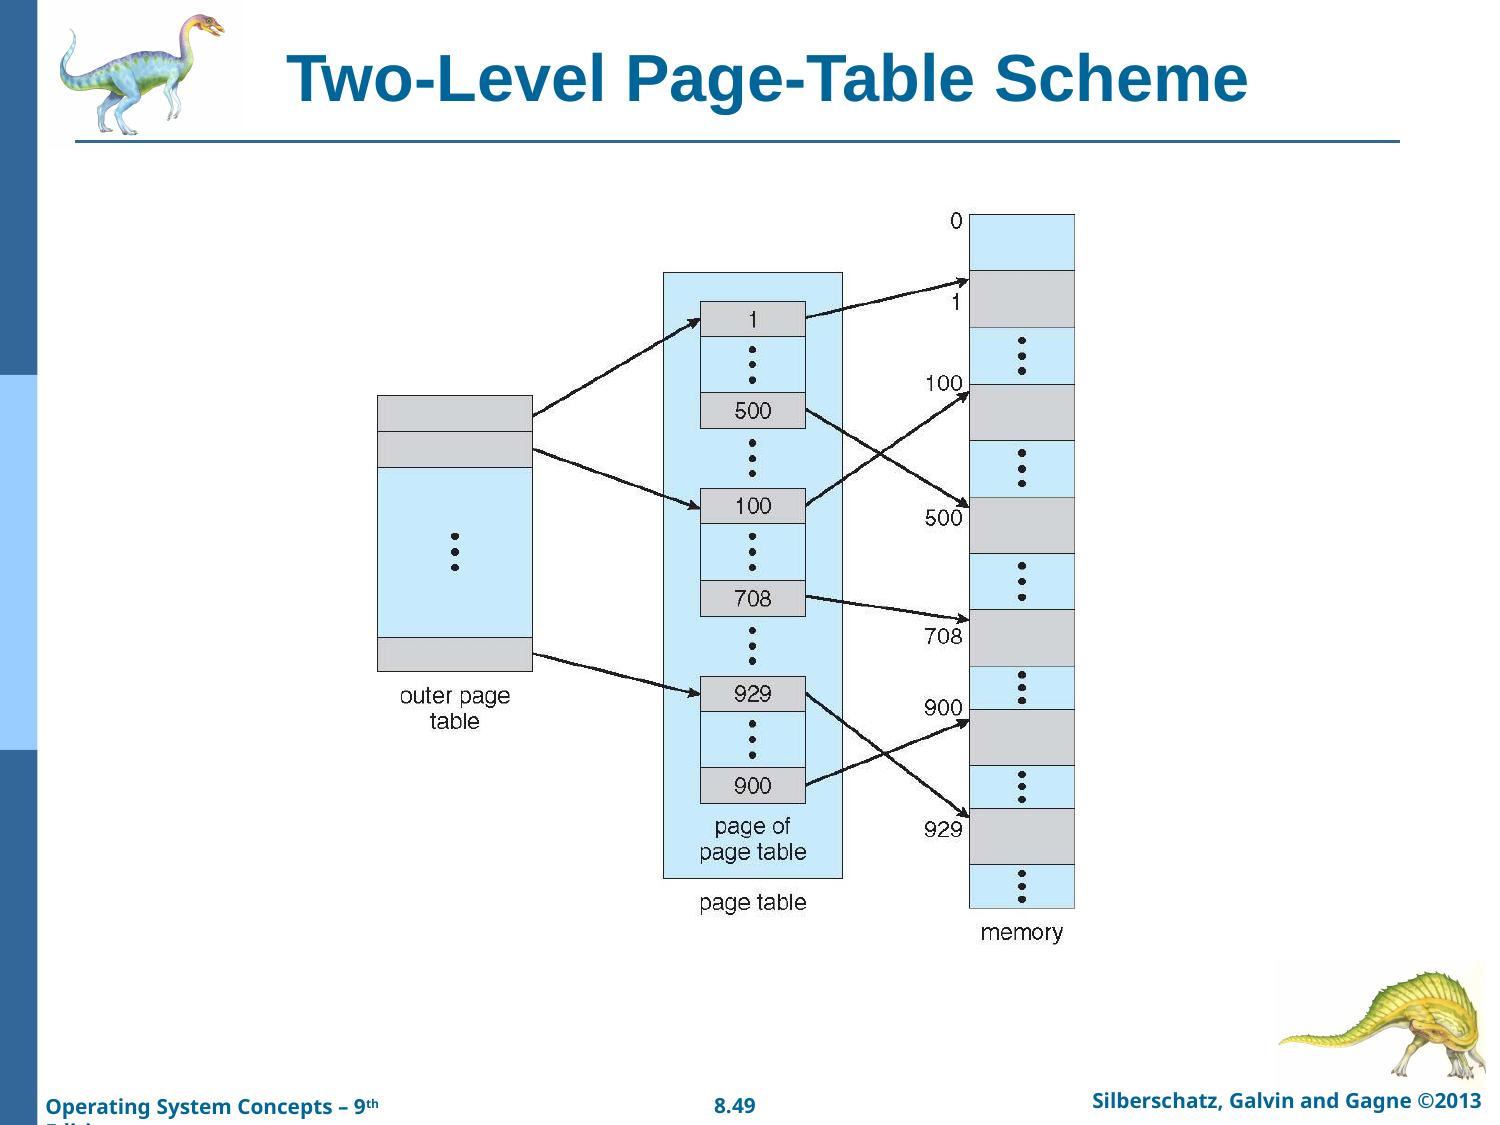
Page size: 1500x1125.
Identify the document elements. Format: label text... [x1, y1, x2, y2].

picture [46, 0, 243, 149]
title Two-Level Page-Table Scheme [93, 27, 1444, 122]
picture [377, 207, 1075, 946]
picture [1275, 959, 1486, 1090]
